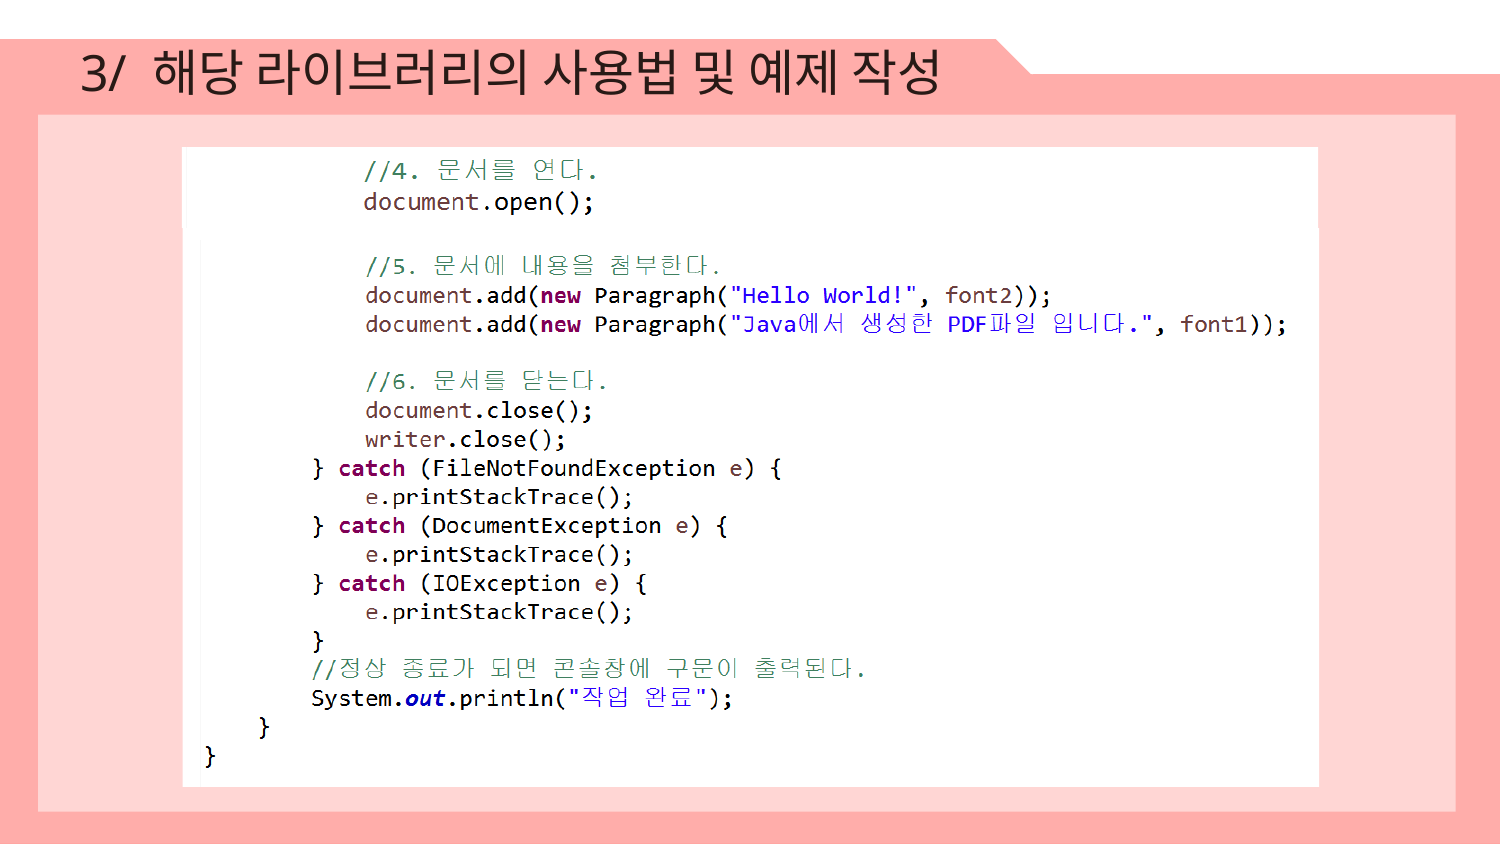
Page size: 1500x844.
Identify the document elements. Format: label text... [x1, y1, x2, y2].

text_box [181, 146, 1320, 787]
text_box 3/ 해당 라이브러리의 사용법 및 예제 작성 [65, 34, 982, 110]
